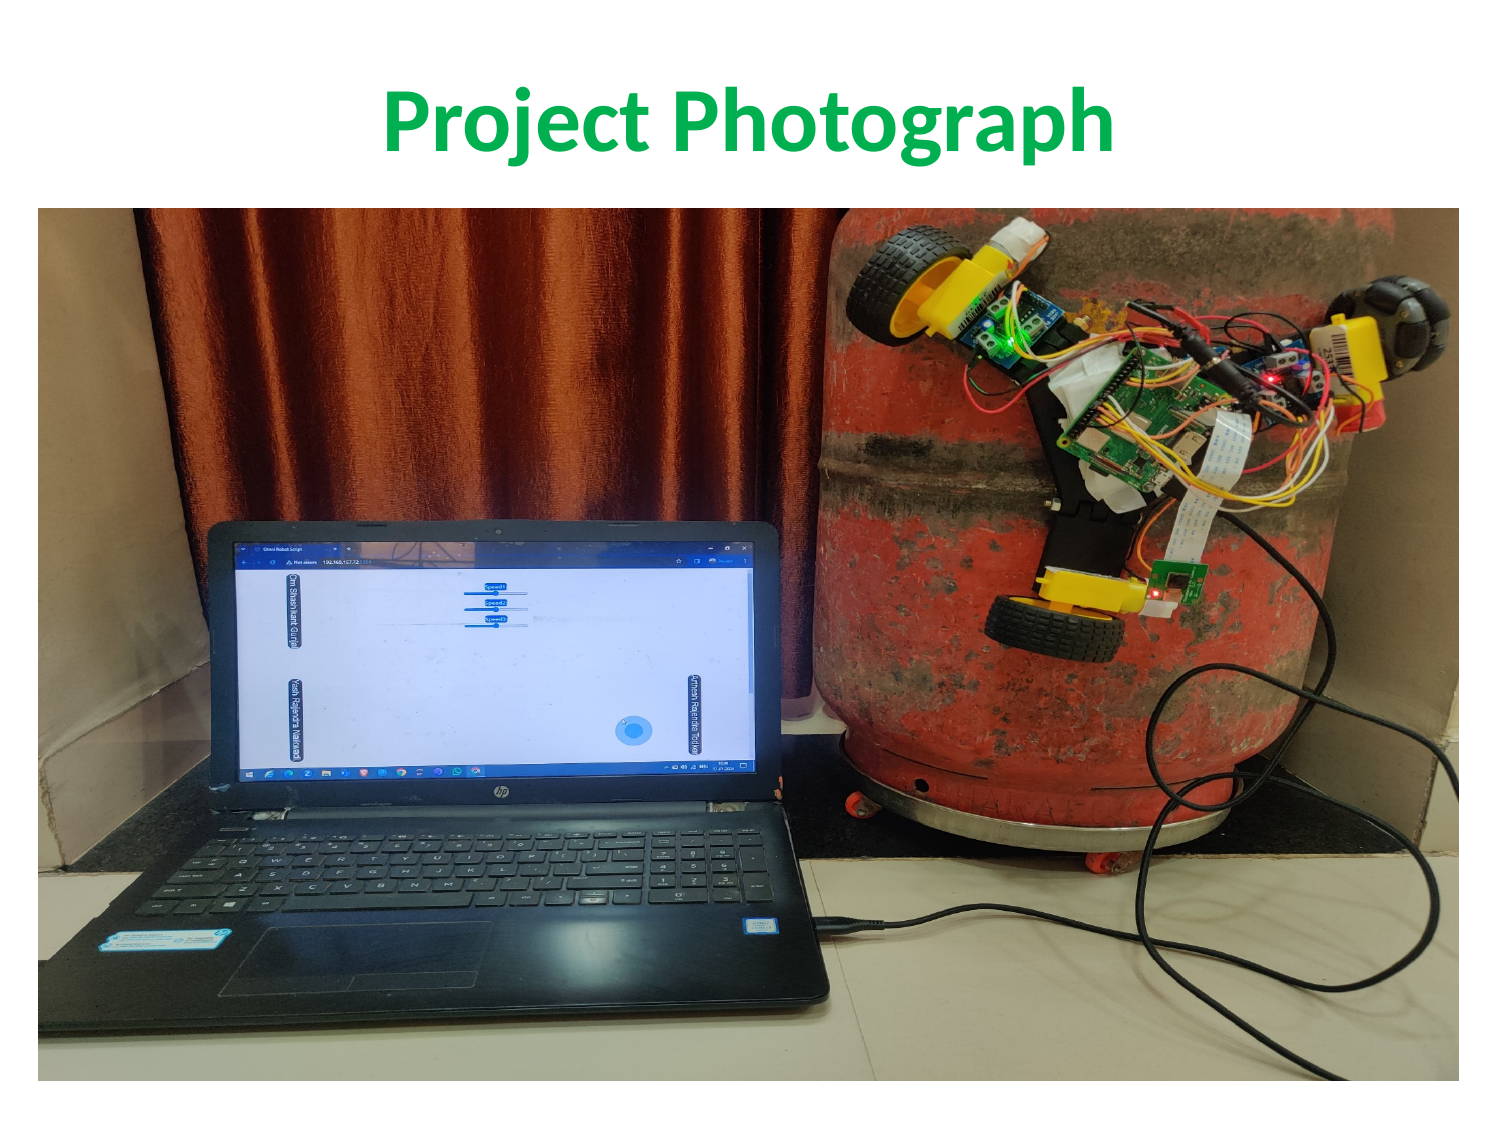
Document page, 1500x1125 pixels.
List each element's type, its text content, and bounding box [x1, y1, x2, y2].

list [38, 207, 1459, 1081]
title Project Photograph [75, 45, 1425, 185]
